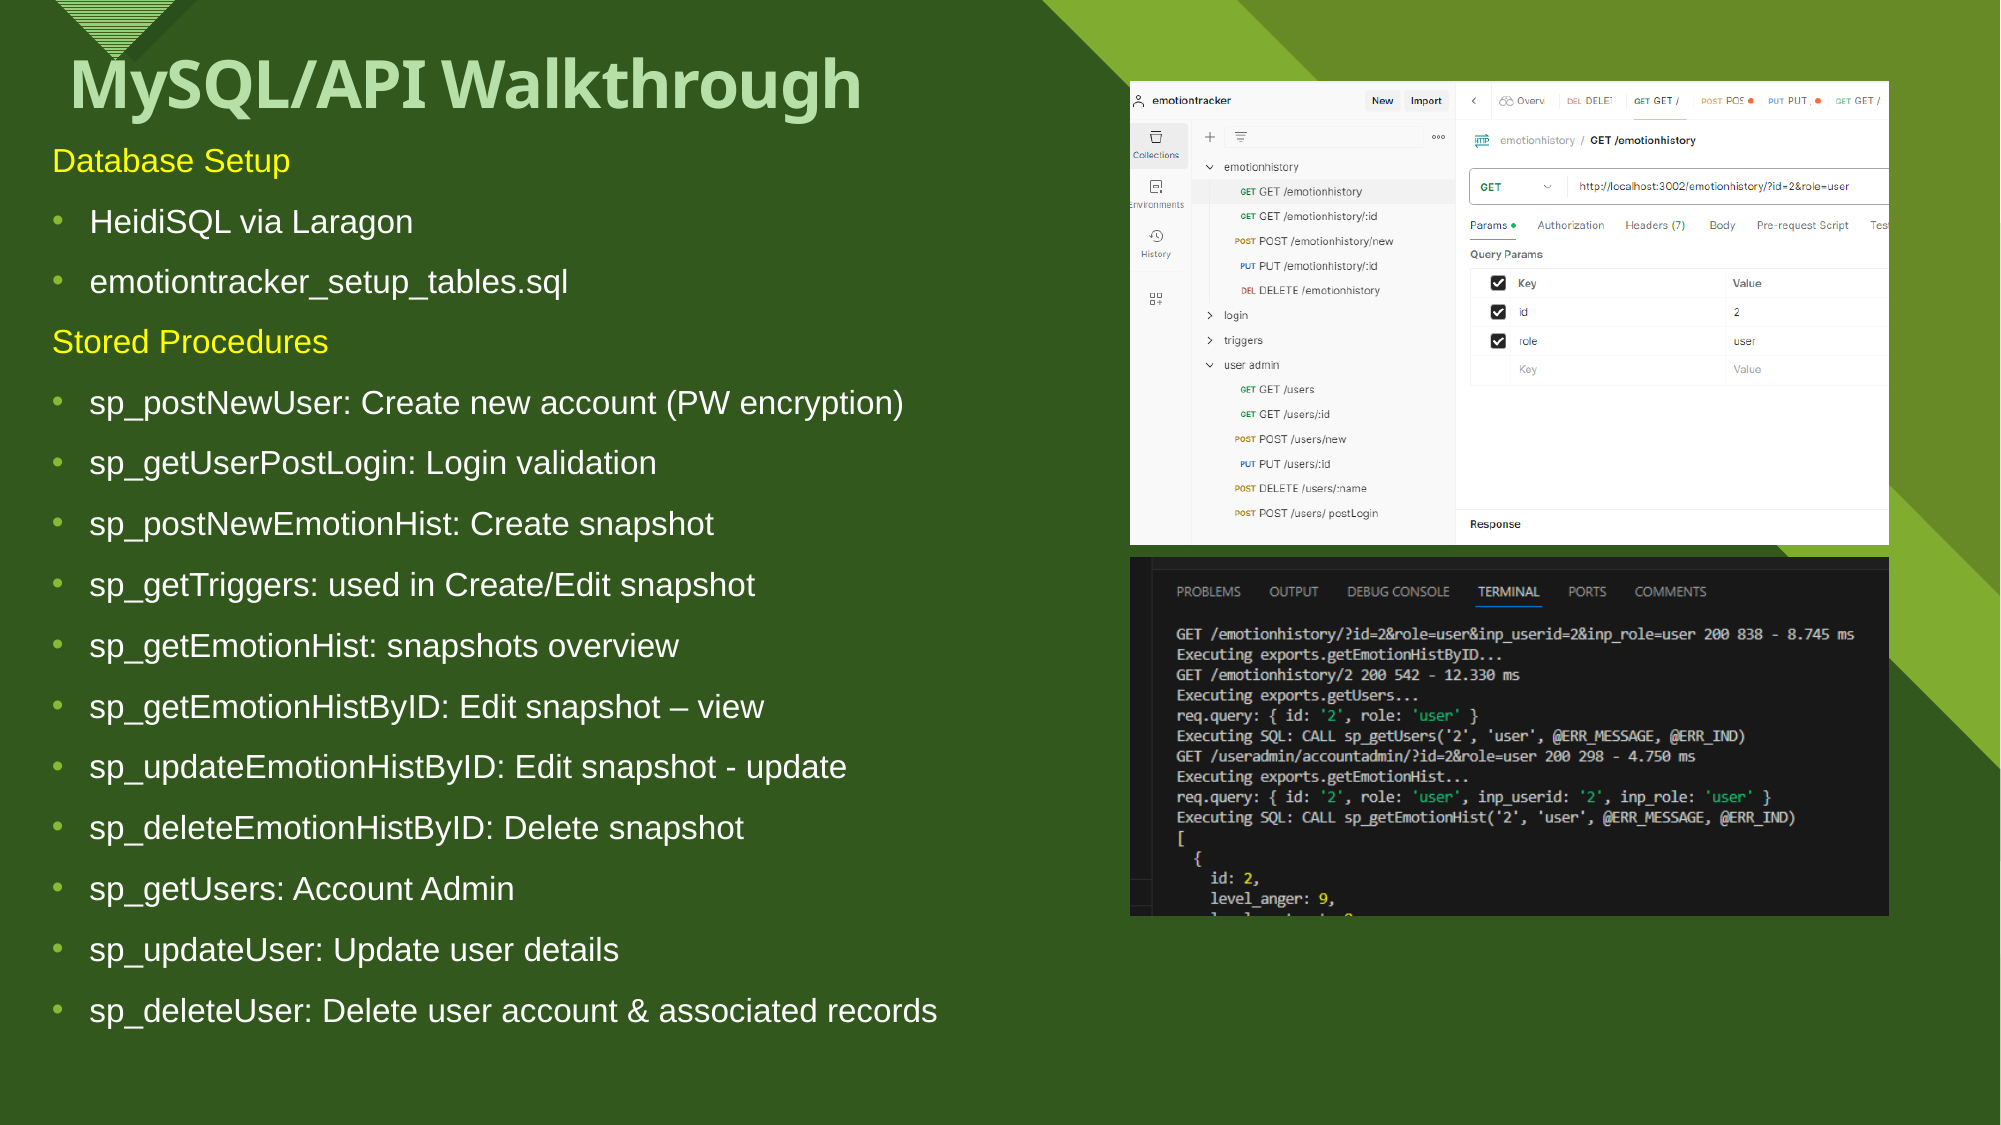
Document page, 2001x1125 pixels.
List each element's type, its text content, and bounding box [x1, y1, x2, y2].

picture [1130, 557, 1889, 916]
picture [1130, 81, 1889, 545]
list Database Setup HeidiSQL via Laragon emotiontracker_setup_tables.sql [37, 131, 796, 312]
text_box Stored Procedures sp_postNewUser: Create new account (PW encryption) sp_getUserPostLogin: Login validation sp_postNewEmotionHist: Create snapshot sp_getTriggers: used in Create/Edit snapshot sp_getEmotionHist: snapshots overview sp_getEmotionHistByID: Edit snapshot – view sp_updateEmotionHistByID: Edit snapshot - update sp_deleteEmotionHistByID: Delete snapshot sp_getUsers: Account Admin sp_updateUser: Update user details sp_deleteUser: Delete user account & associated records [36, 312, 1111, 1099]
text_box MySQL/API Walkthrough [53, 43, 1894, 131]
